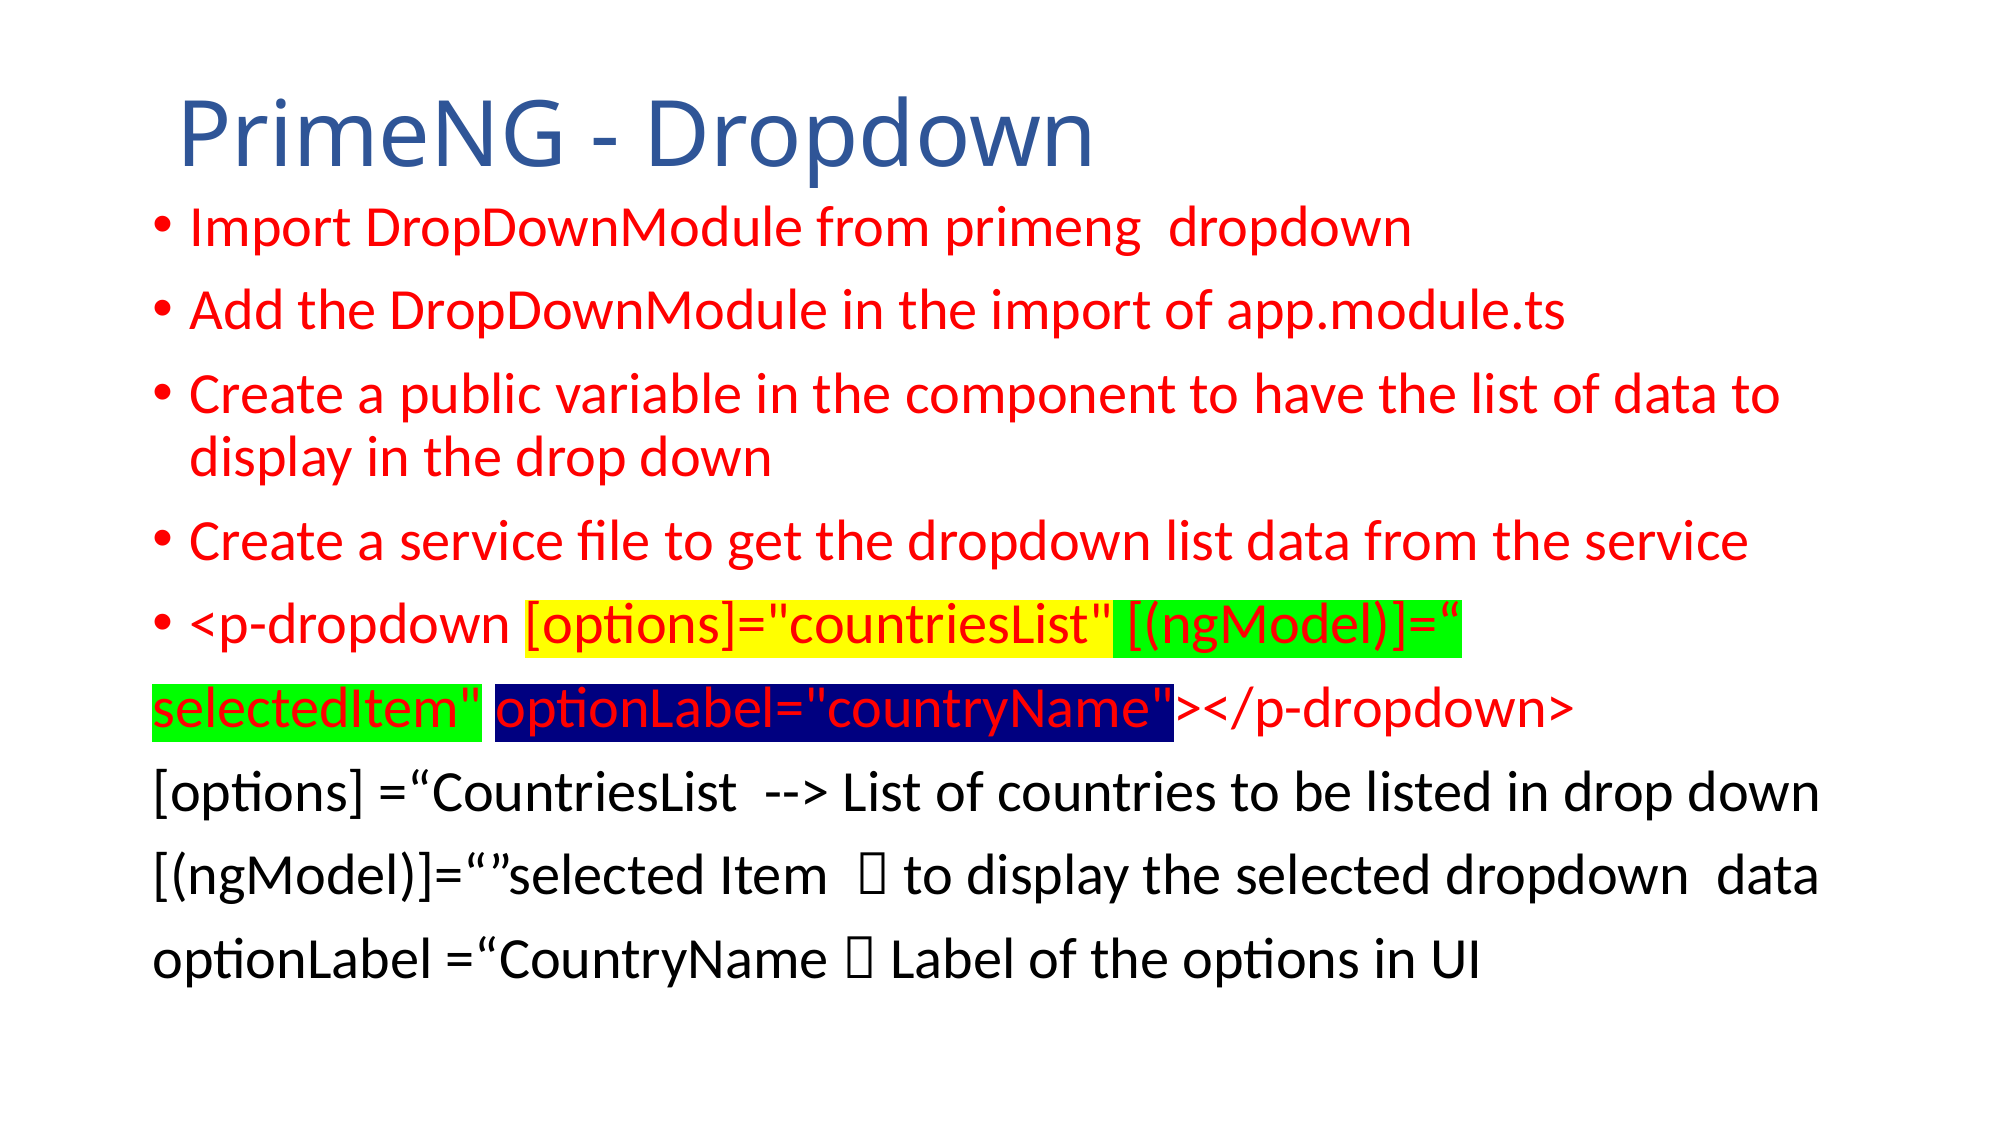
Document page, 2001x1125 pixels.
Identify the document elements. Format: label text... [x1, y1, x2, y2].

list Import DropDownModule from primeng dropdown Add the DropDownModule in the import of app.module.ts Create a public variable in the component to have the list of data to display in the drop down Create a service file to get the dropdown list data from the service <p-dropdown [options]="countriesList" [(ngModel)]=“ selectedItem" optionLabel="countryName"></p-dropdown> [options] =“CountriesList --> List of countries to be listed in drop down [(ngModel)]=“”selected Item  to display the selected dropdown data optionLabel =“CountryName  Label of the options in UI [137, 188, 1863, 1014]
title PrimeNG - Dropdown [137, 59, 1863, 188]
